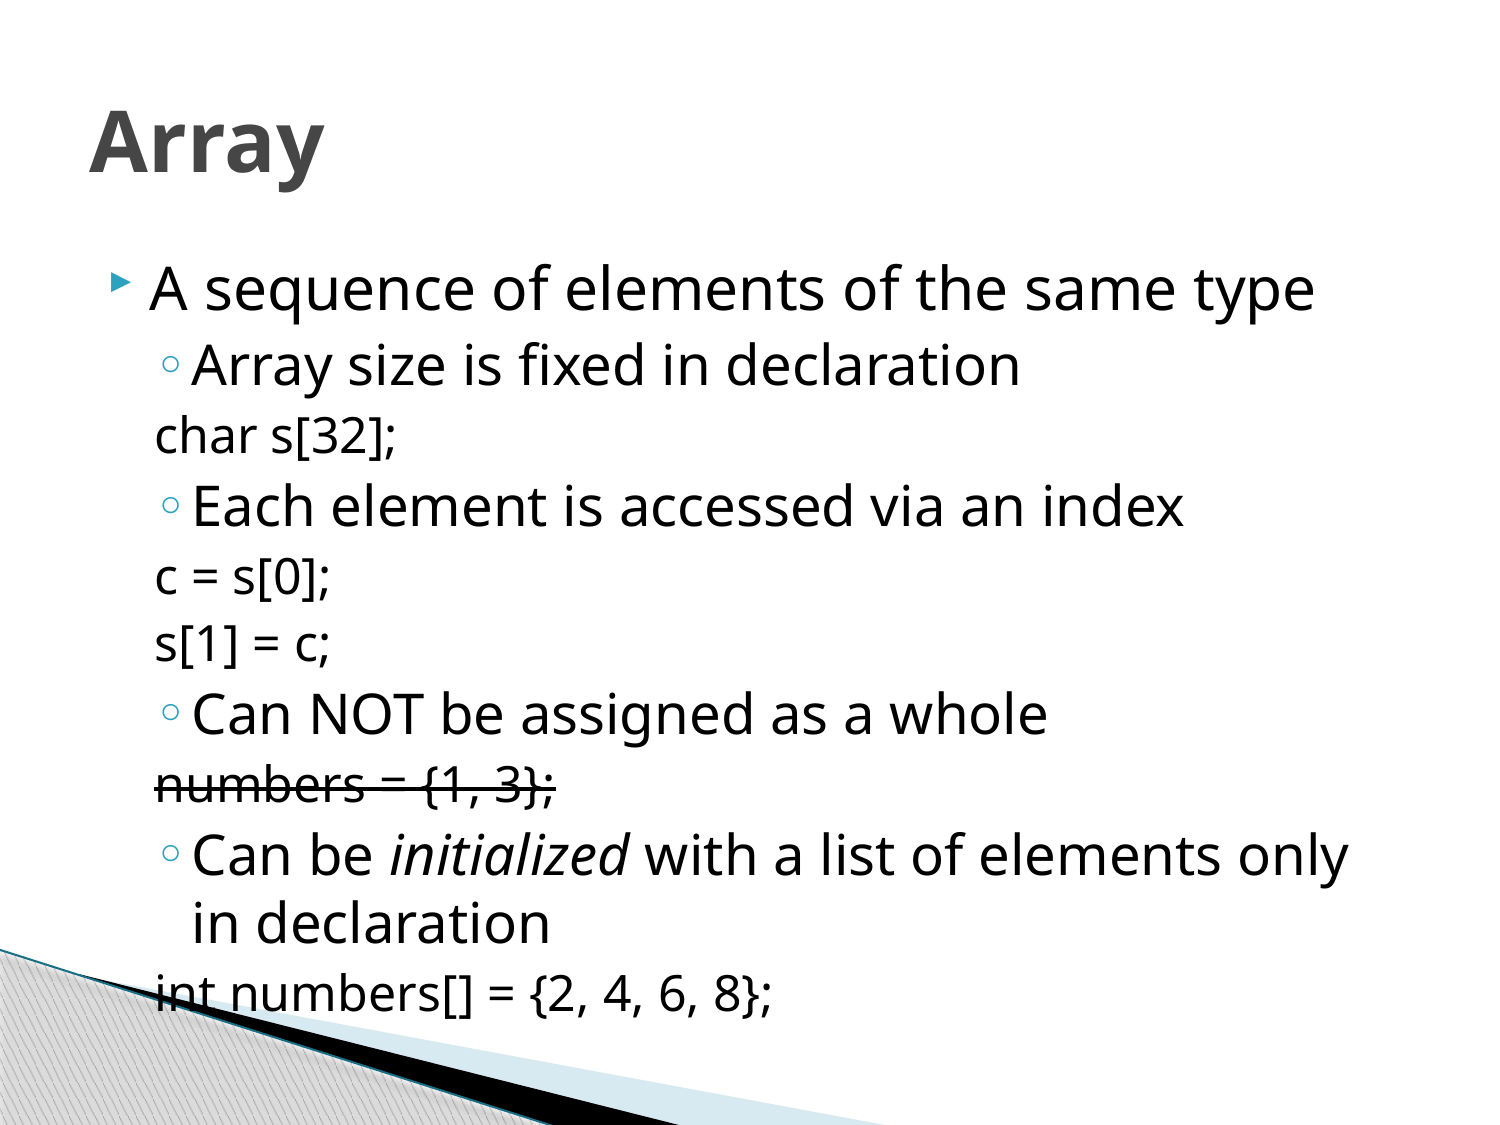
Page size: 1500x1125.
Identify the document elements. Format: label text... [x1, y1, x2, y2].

title Array [75, 45, 1425, 233]
list A sequence of elements of the same type Array size is fixed in declaration char s[32]; Each element is accessed via an index c = s[0]; s[1] = c; Can NOT be assigned as a whole numbers = {1, 3}; Can be initialized with a list of elements only in declaration int numbers[] = {2, 4, 6, 8}; [75, 243, 1425, 1071]
